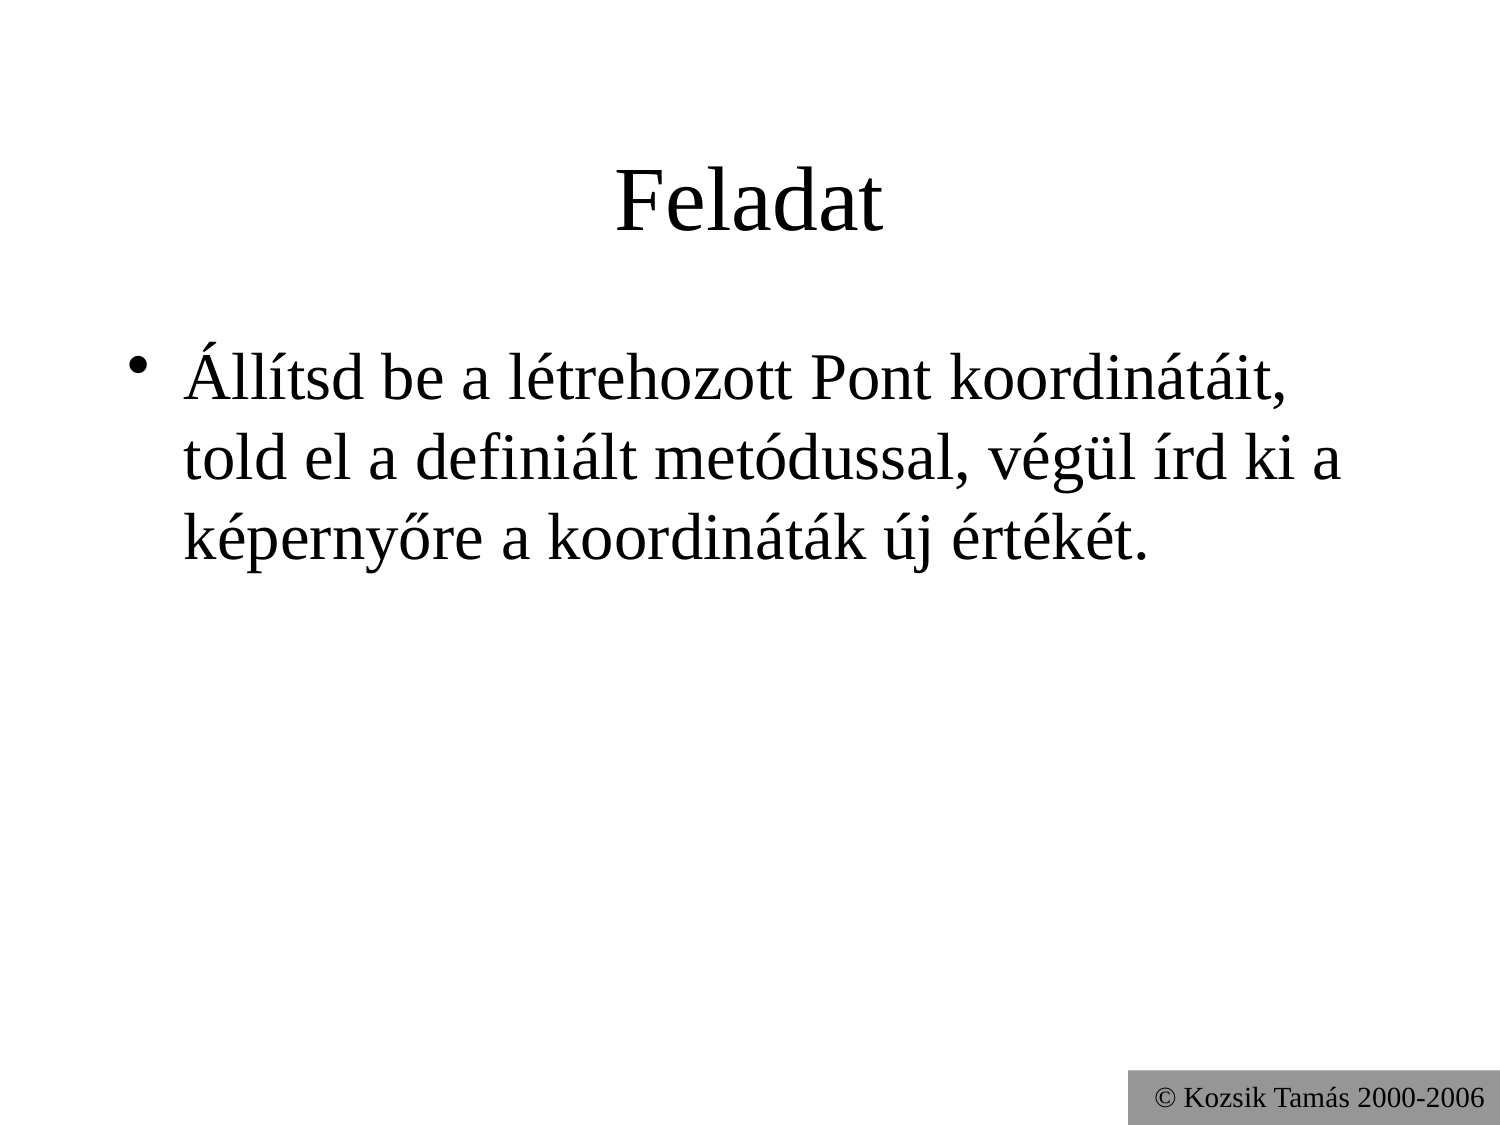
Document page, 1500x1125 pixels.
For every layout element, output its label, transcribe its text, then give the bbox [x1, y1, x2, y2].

list Állítsd be a létrehozott Pont koordinátáit, told el a definiált metódussal, végül írd ki a képernyőre a koordináták új értékét. [112, 324, 1388, 1000]
title Feladat [112, 99, 1388, 288]
footer © Kozsik Tamás 2000-2006 [1128, 1070, 1500, 1125]
